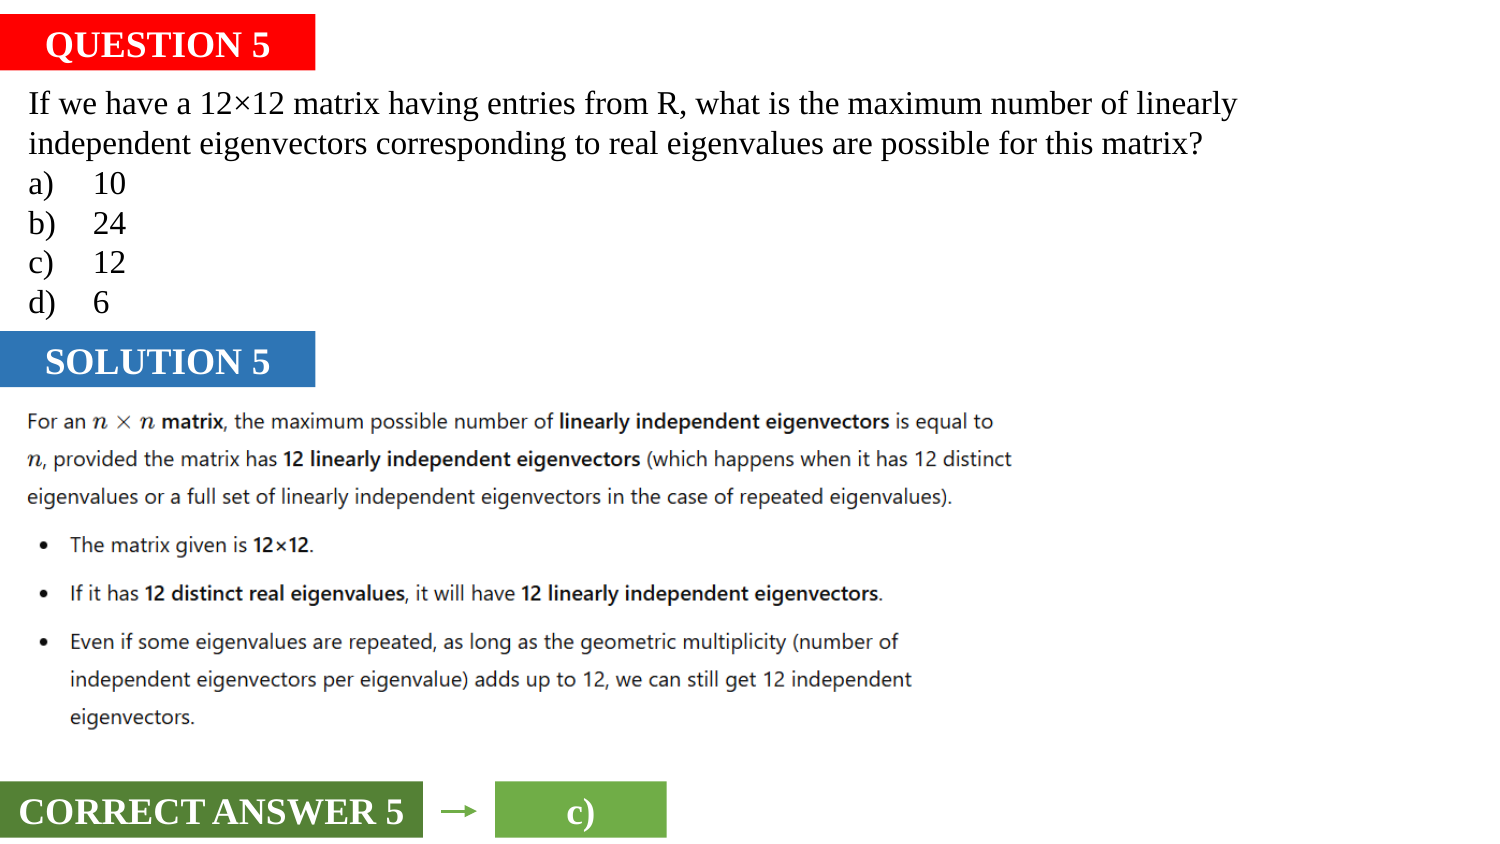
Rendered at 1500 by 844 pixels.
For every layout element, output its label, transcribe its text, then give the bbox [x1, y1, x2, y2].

text_box CORRECT ANSWER 5 [0, 781, 423, 838]
picture [13, 406, 1019, 736]
text_box c) [495, 781, 667, 838]
text_box SOLUTION 5 [0, 331, 316, 388]
text_box If we have a 12×12 matrix having entries from R, what is the maximum number of linearly independent eigenvectors corresponding to real eigenvalues are possible for this matrix? 10 24 12 6 [13, 73, 1425, 328]
text_box QUESTION 5 [0, 14, 316, 71]
